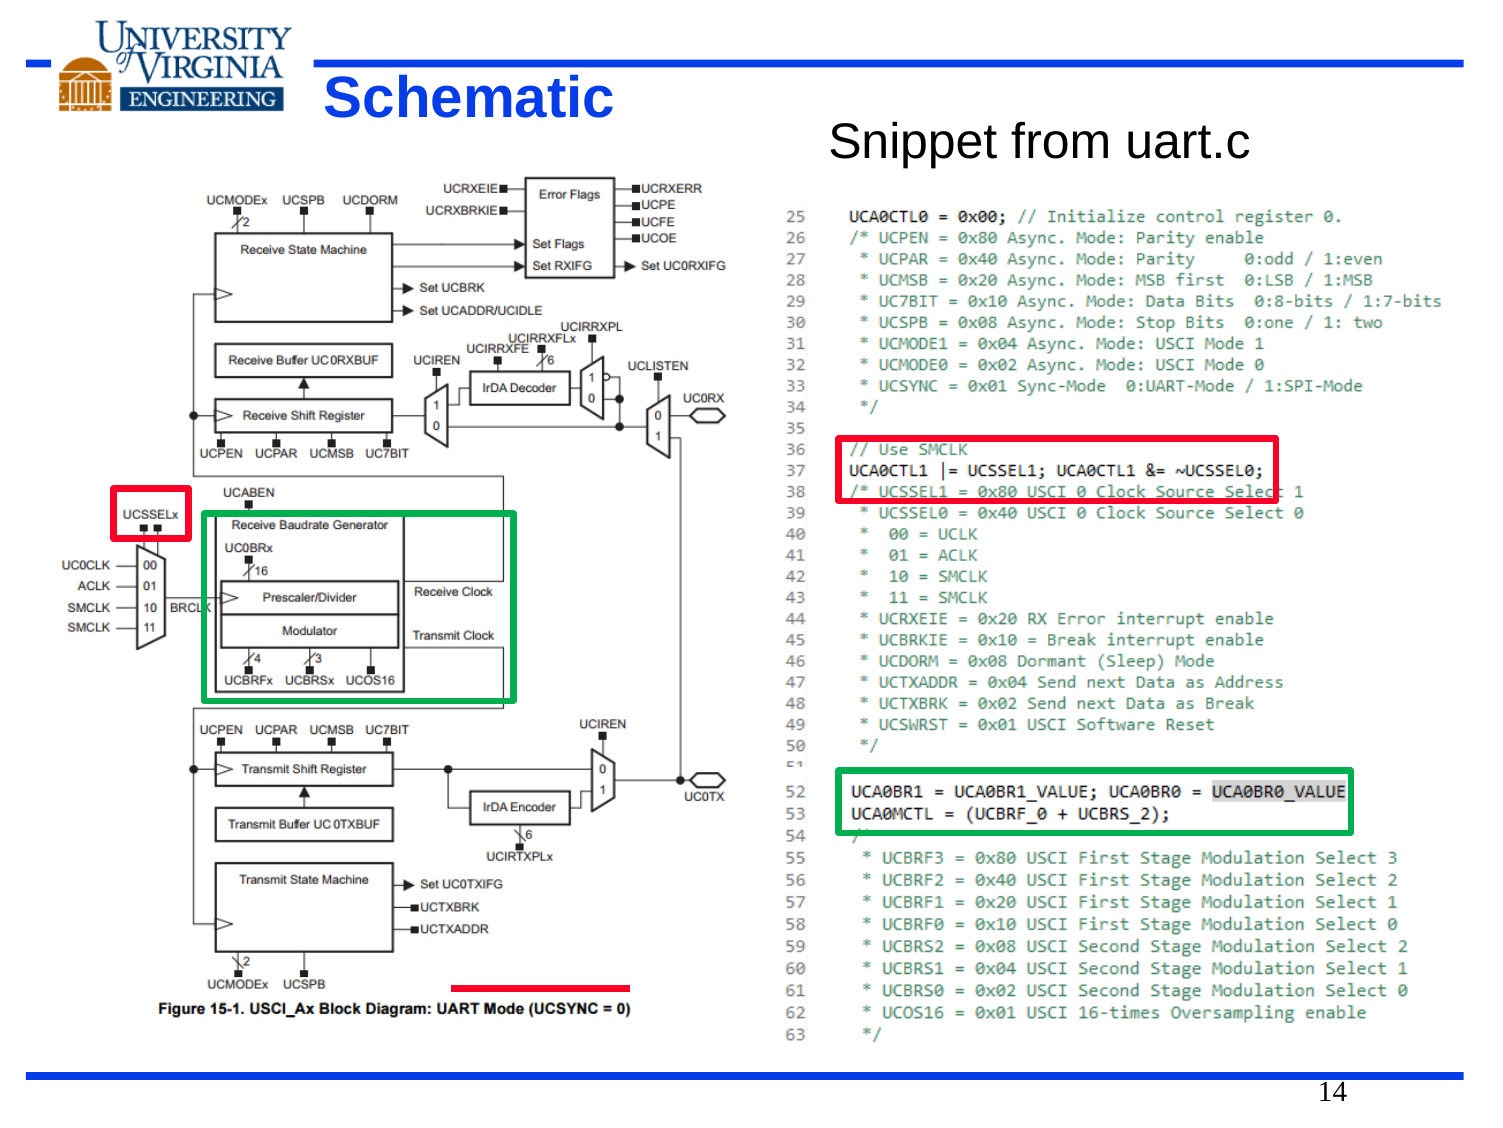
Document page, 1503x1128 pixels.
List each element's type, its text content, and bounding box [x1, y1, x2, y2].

text_box Snippet from uart.c [813, 100, 1351, 176]
title Schematic [313, 65, 630, 135]
picture [13, 163, 761, 1053]
slide_number 14 [1049, 1059, 1363, 1128]
picture [775, 204, 1462, 768]
picture [1, 1, 350, 131]
picture [775, 780, 1439, 1052]
